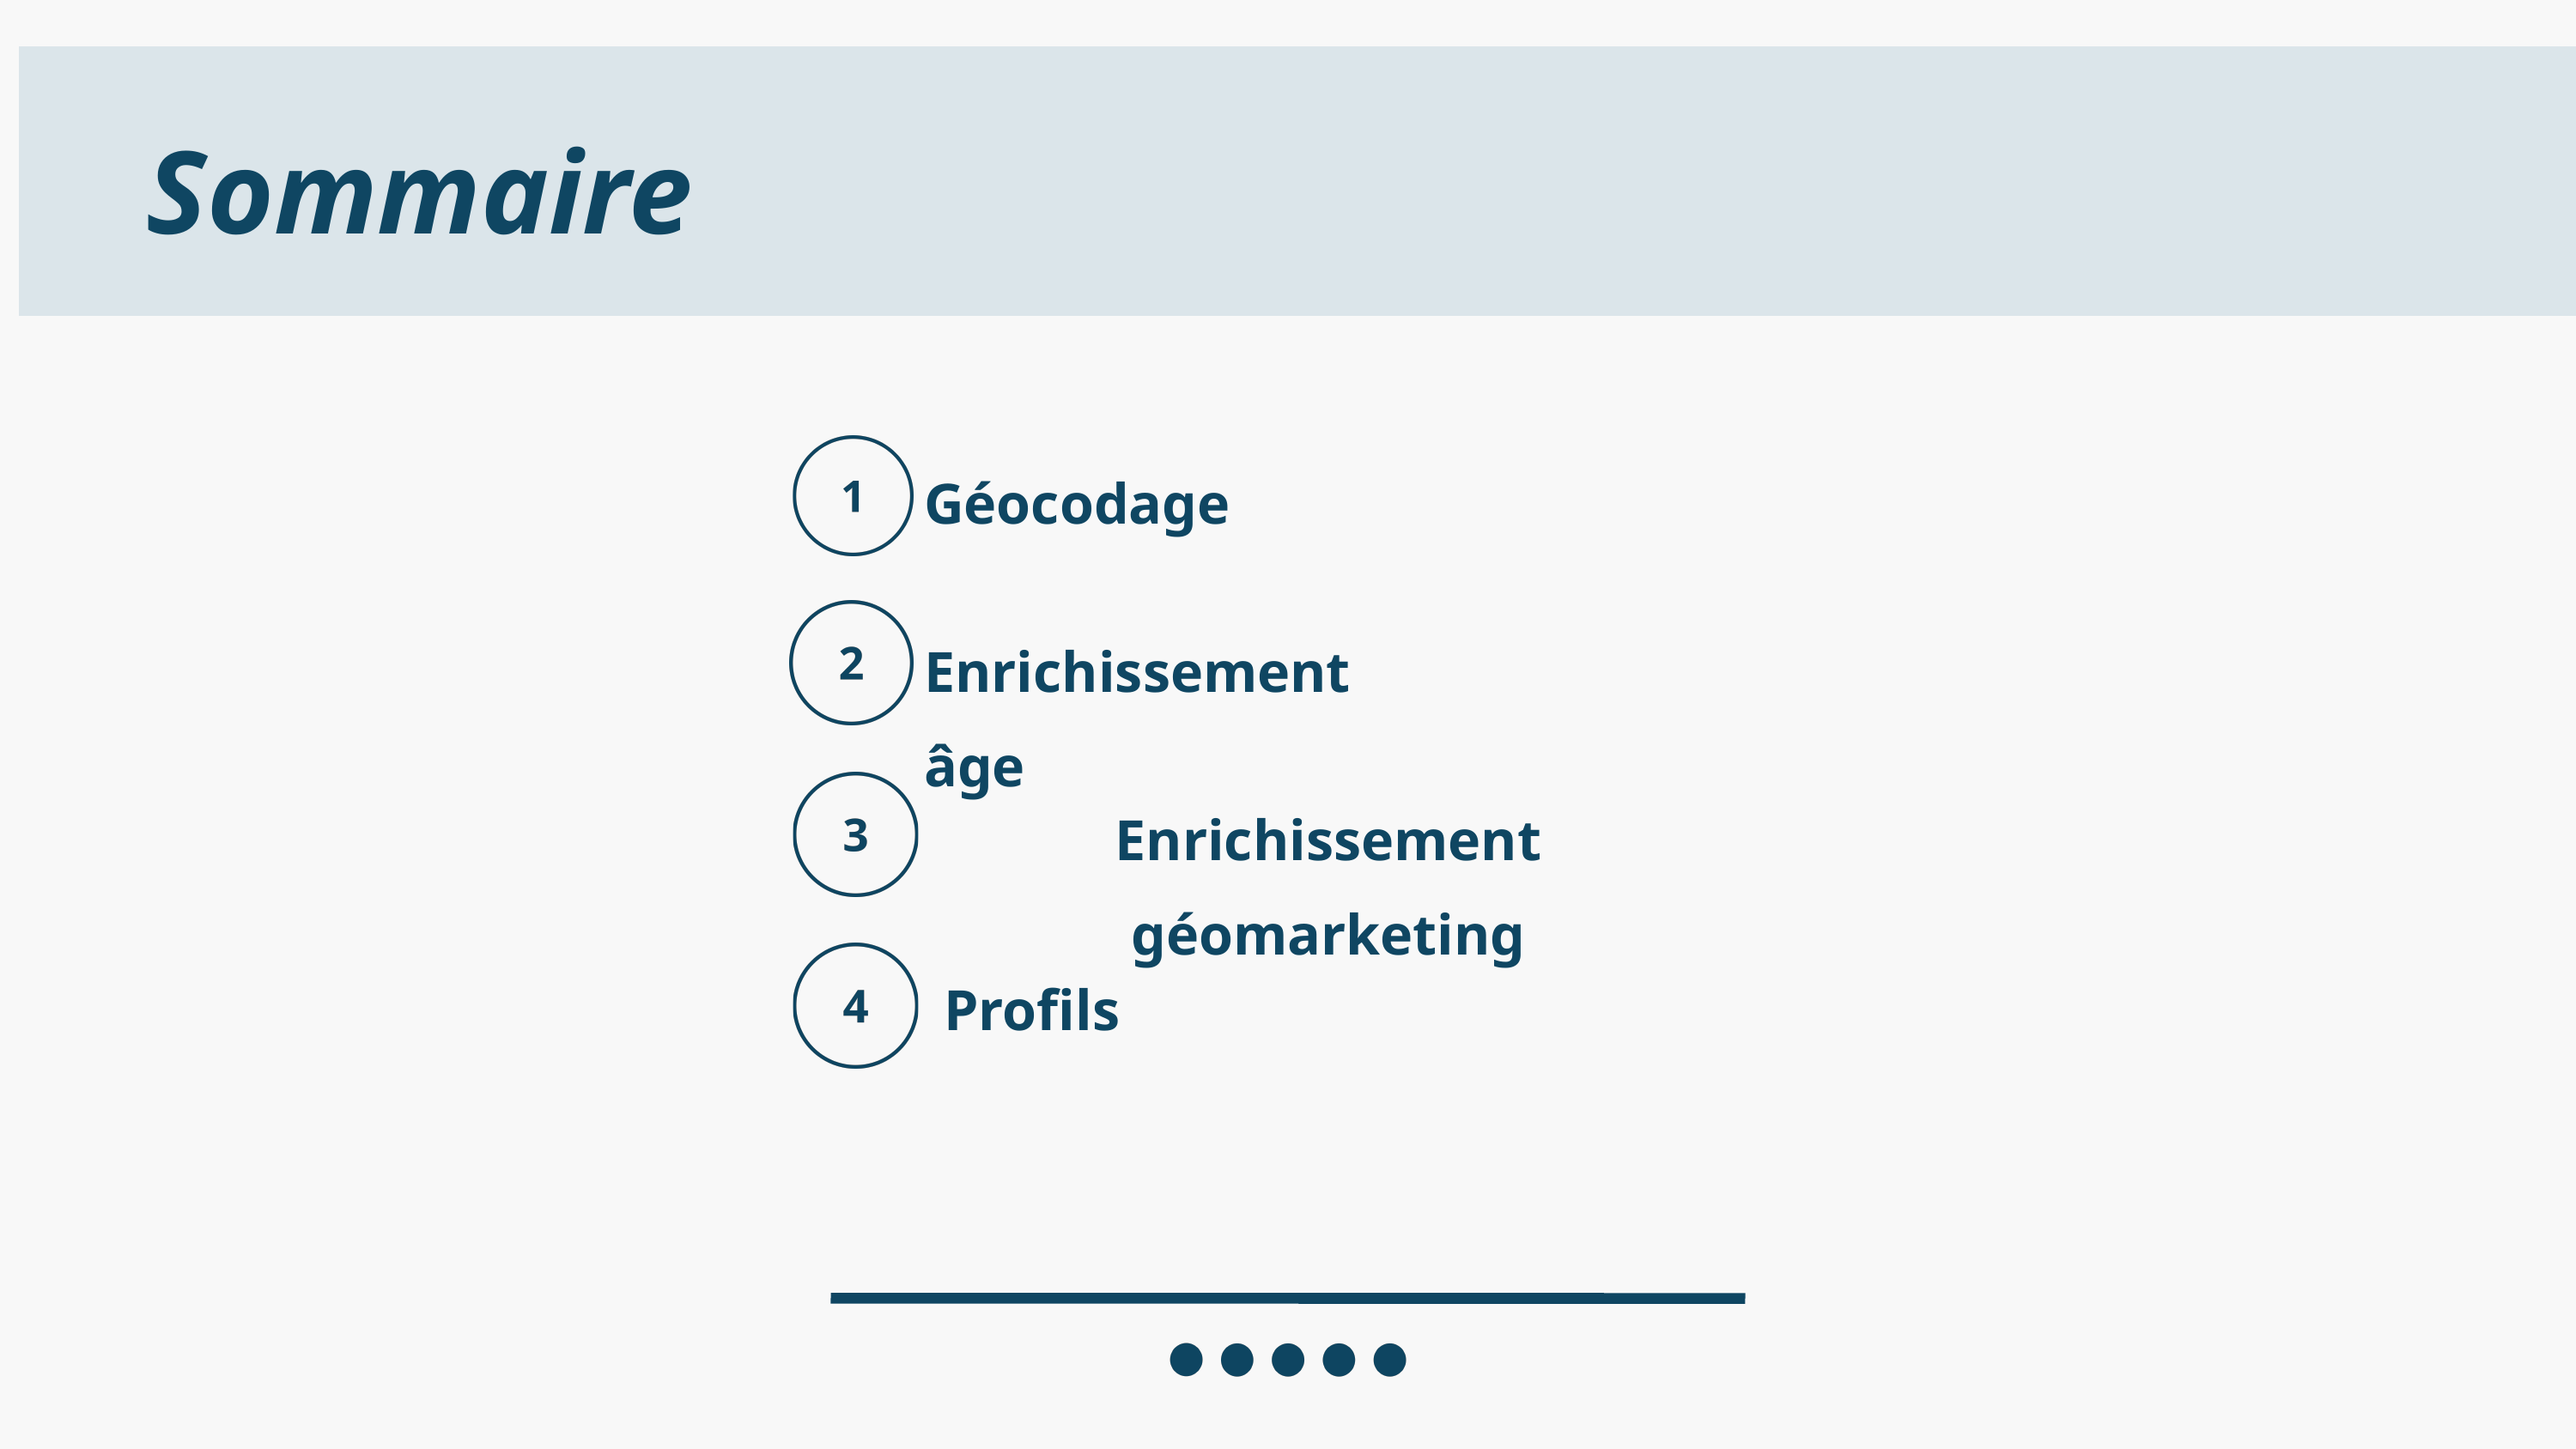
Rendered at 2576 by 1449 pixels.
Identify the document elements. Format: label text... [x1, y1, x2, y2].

text_box Géocodage [924, 440, 1321, 536]
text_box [19, 45, 2576, 317]
text_box [789, 600, 914, 725]
text_box [793, 435, 914, 556]
text_box Enrichissement géomarketing [924, 777, 1733, 967]
text_box [1170, 1342, 1406, 1378]
text_box [793, 772, 919, 897]
text_box [793, 943, 919, 1069]
text_box Profils [944, 947, 1476, 1041]
text_box Enrichissement âge [924, 609, 1457, 777]
